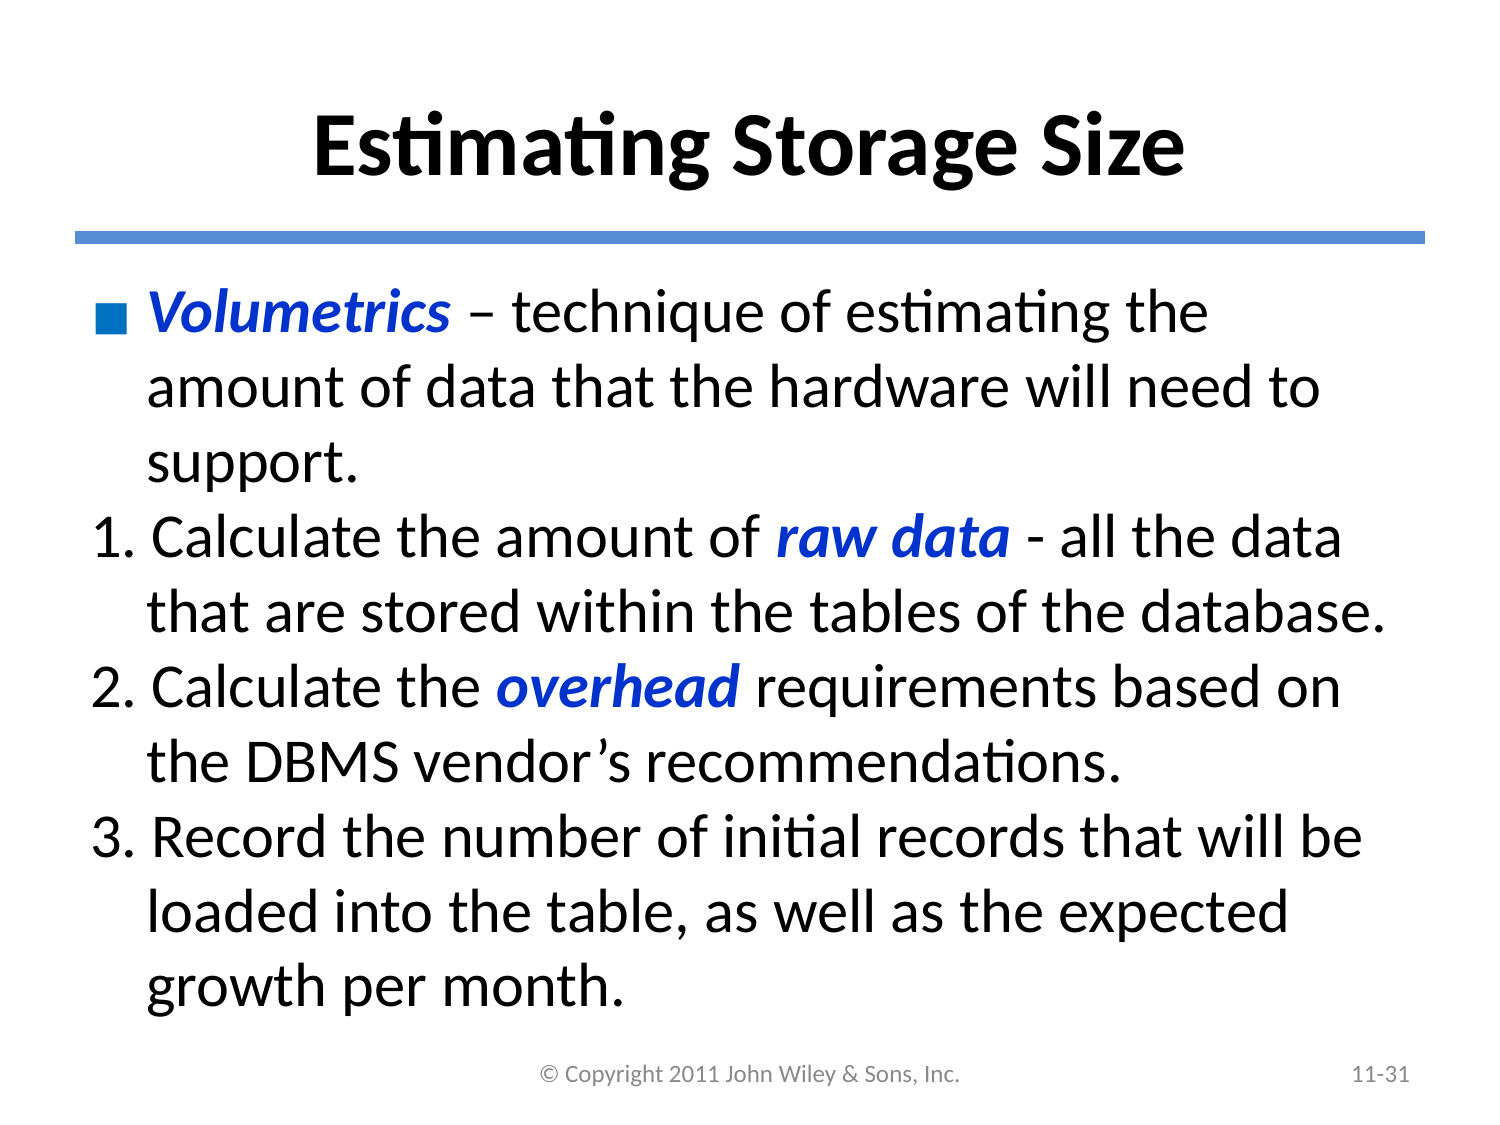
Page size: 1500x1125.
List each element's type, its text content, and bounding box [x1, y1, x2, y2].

text_box 11-‹#› [1074, 1042, 1425, 1103]
text_box © Copyright 2011 John Wiley & Sons, Inc. [512, 1042, 988, 1103]
title Estimating Storage Size [75, 45, 1425, 233]
list Volumetrics – technique of estimating the amount of data that the hardware will need to support. 1. Calculate the amount of raw data - all the data that are stored within the tables of the database. 2. Calculate the overhead requirements based on the DBMS vendor’s recommendations. 3. Record the number of initial records that will be loaded into the table, as well as the expected growth per month. [75, 262, 1425, 1025]
